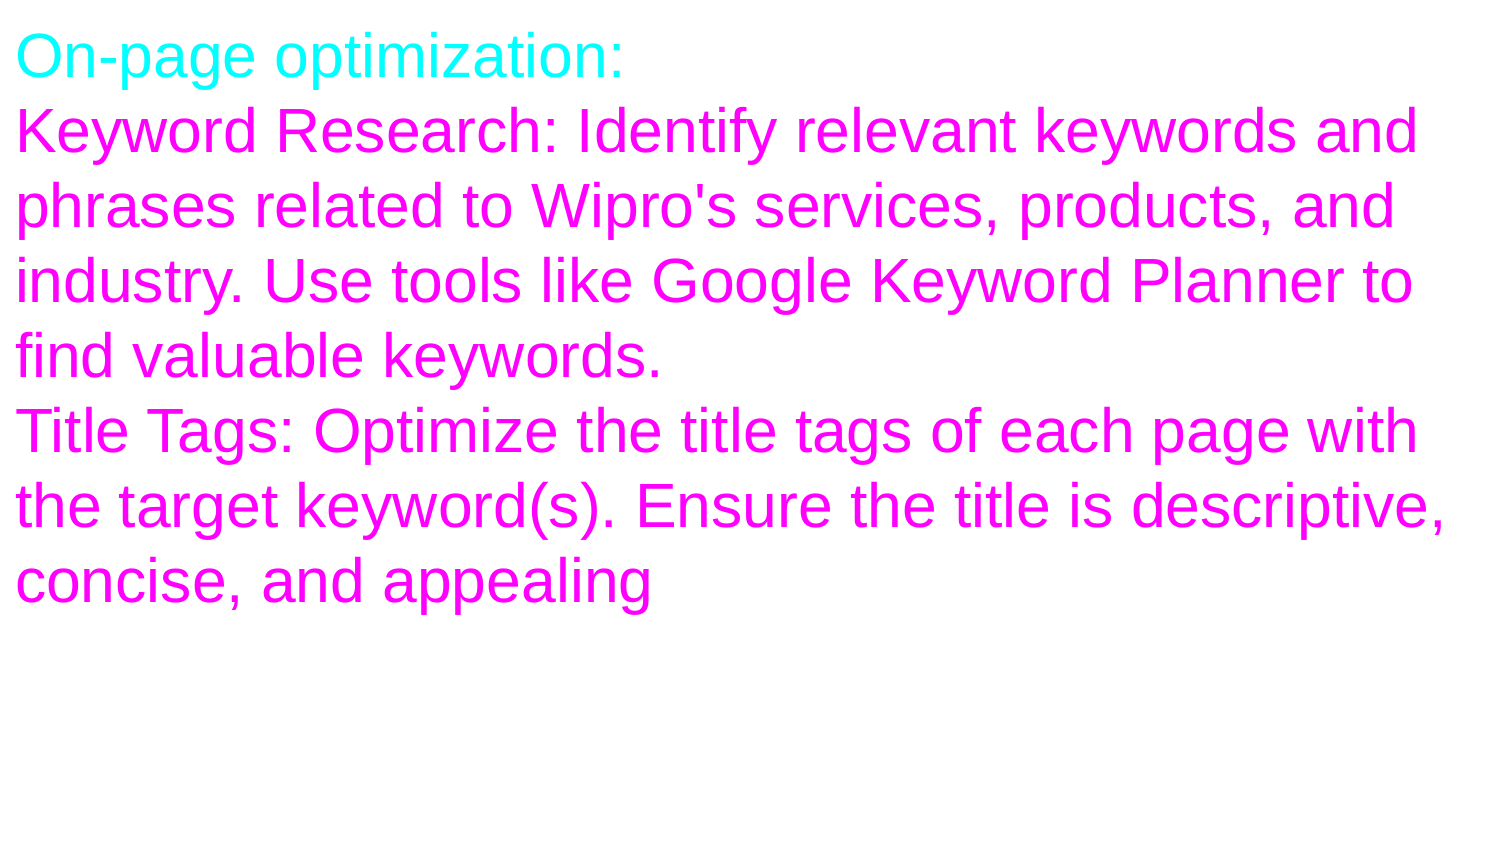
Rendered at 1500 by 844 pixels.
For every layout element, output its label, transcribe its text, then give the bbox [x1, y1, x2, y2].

text_box On-page optimization: Keyword Research: Identify relevant keywords and phrases related to Wipro's services, products, and industry. Use tools like Google Keyword Planner to find valuable keywords. Title Tags: Optimize the title tags of each page with the target keyword(s). Ensure the title is descriptive, concise, and appealing [0, 0, 1500, 750]
